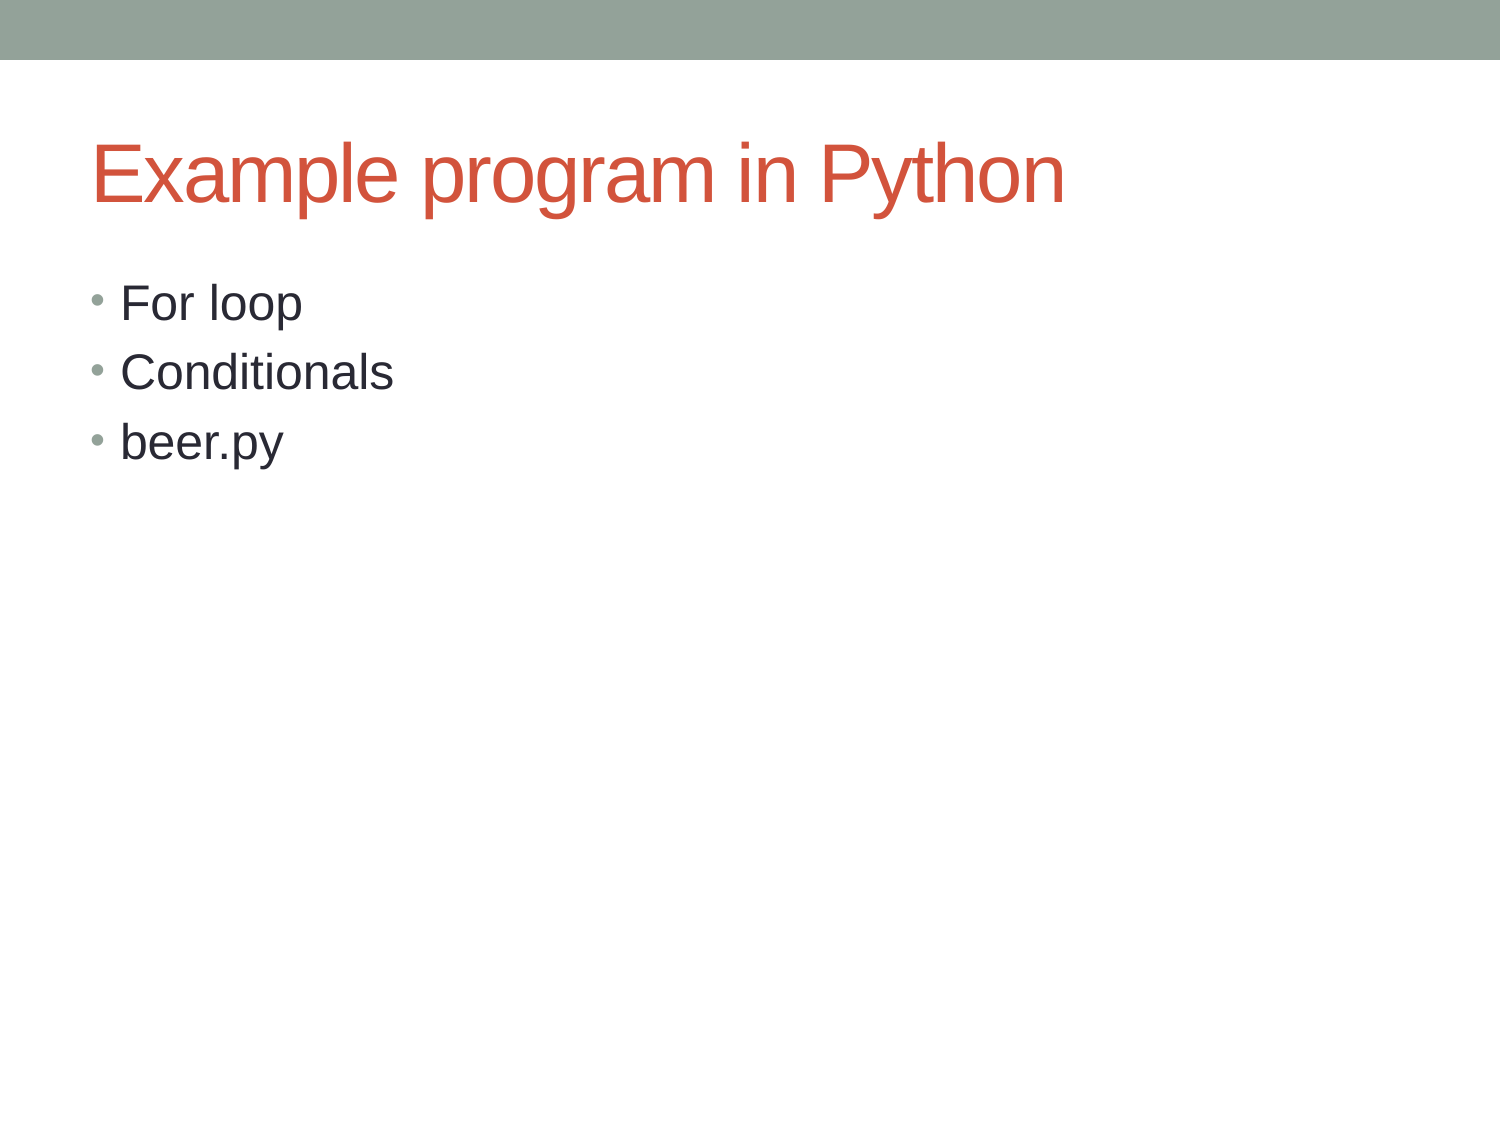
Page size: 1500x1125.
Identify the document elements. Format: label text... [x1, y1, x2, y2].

title Example program in Python [75, 87, 1425, 250]
list For loop Conditionals beer.py [75, 262, 1425, 1063]
